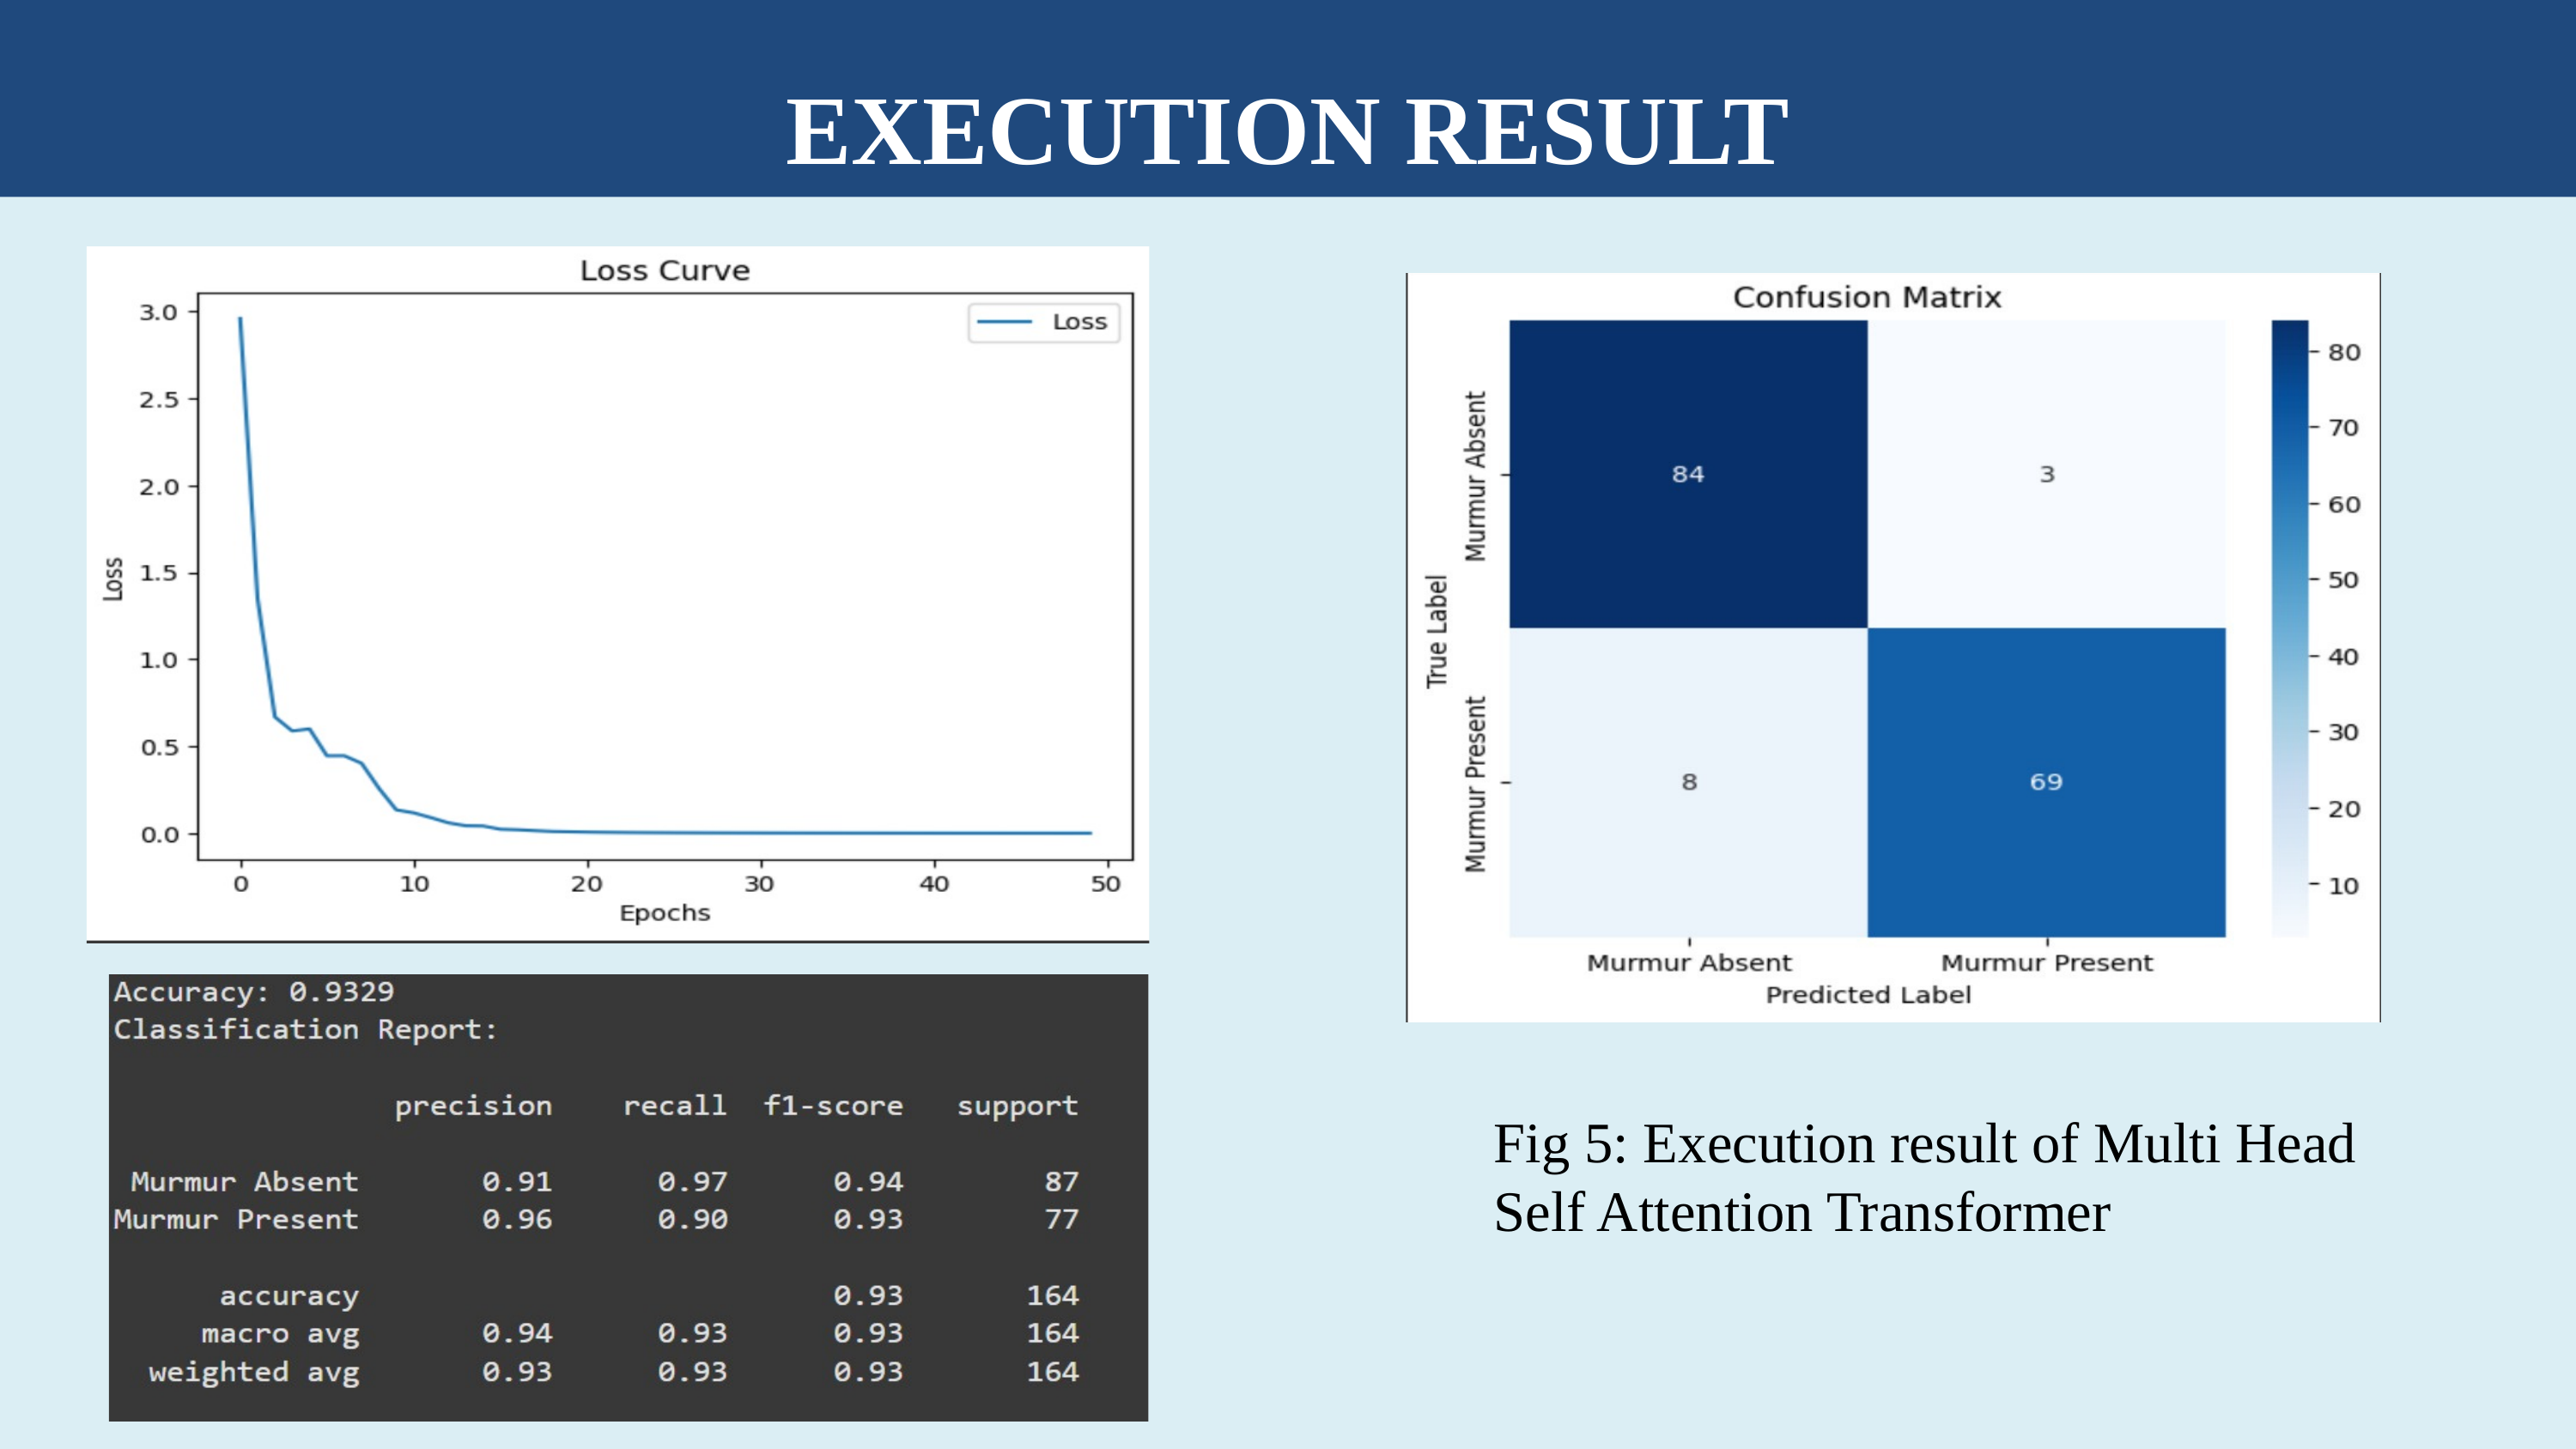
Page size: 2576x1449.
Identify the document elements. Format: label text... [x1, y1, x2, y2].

text_box [86, 246, 1150, 943]
text_box [1406, 273, 2381, 1022]
text_box Fig 5: Execution result of Multi Head Self Attention Transformer [1481, 1099, 2435, 1249]
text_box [0, 0, 2576, 197]
text_box [108, 974, 1149, 1422]
